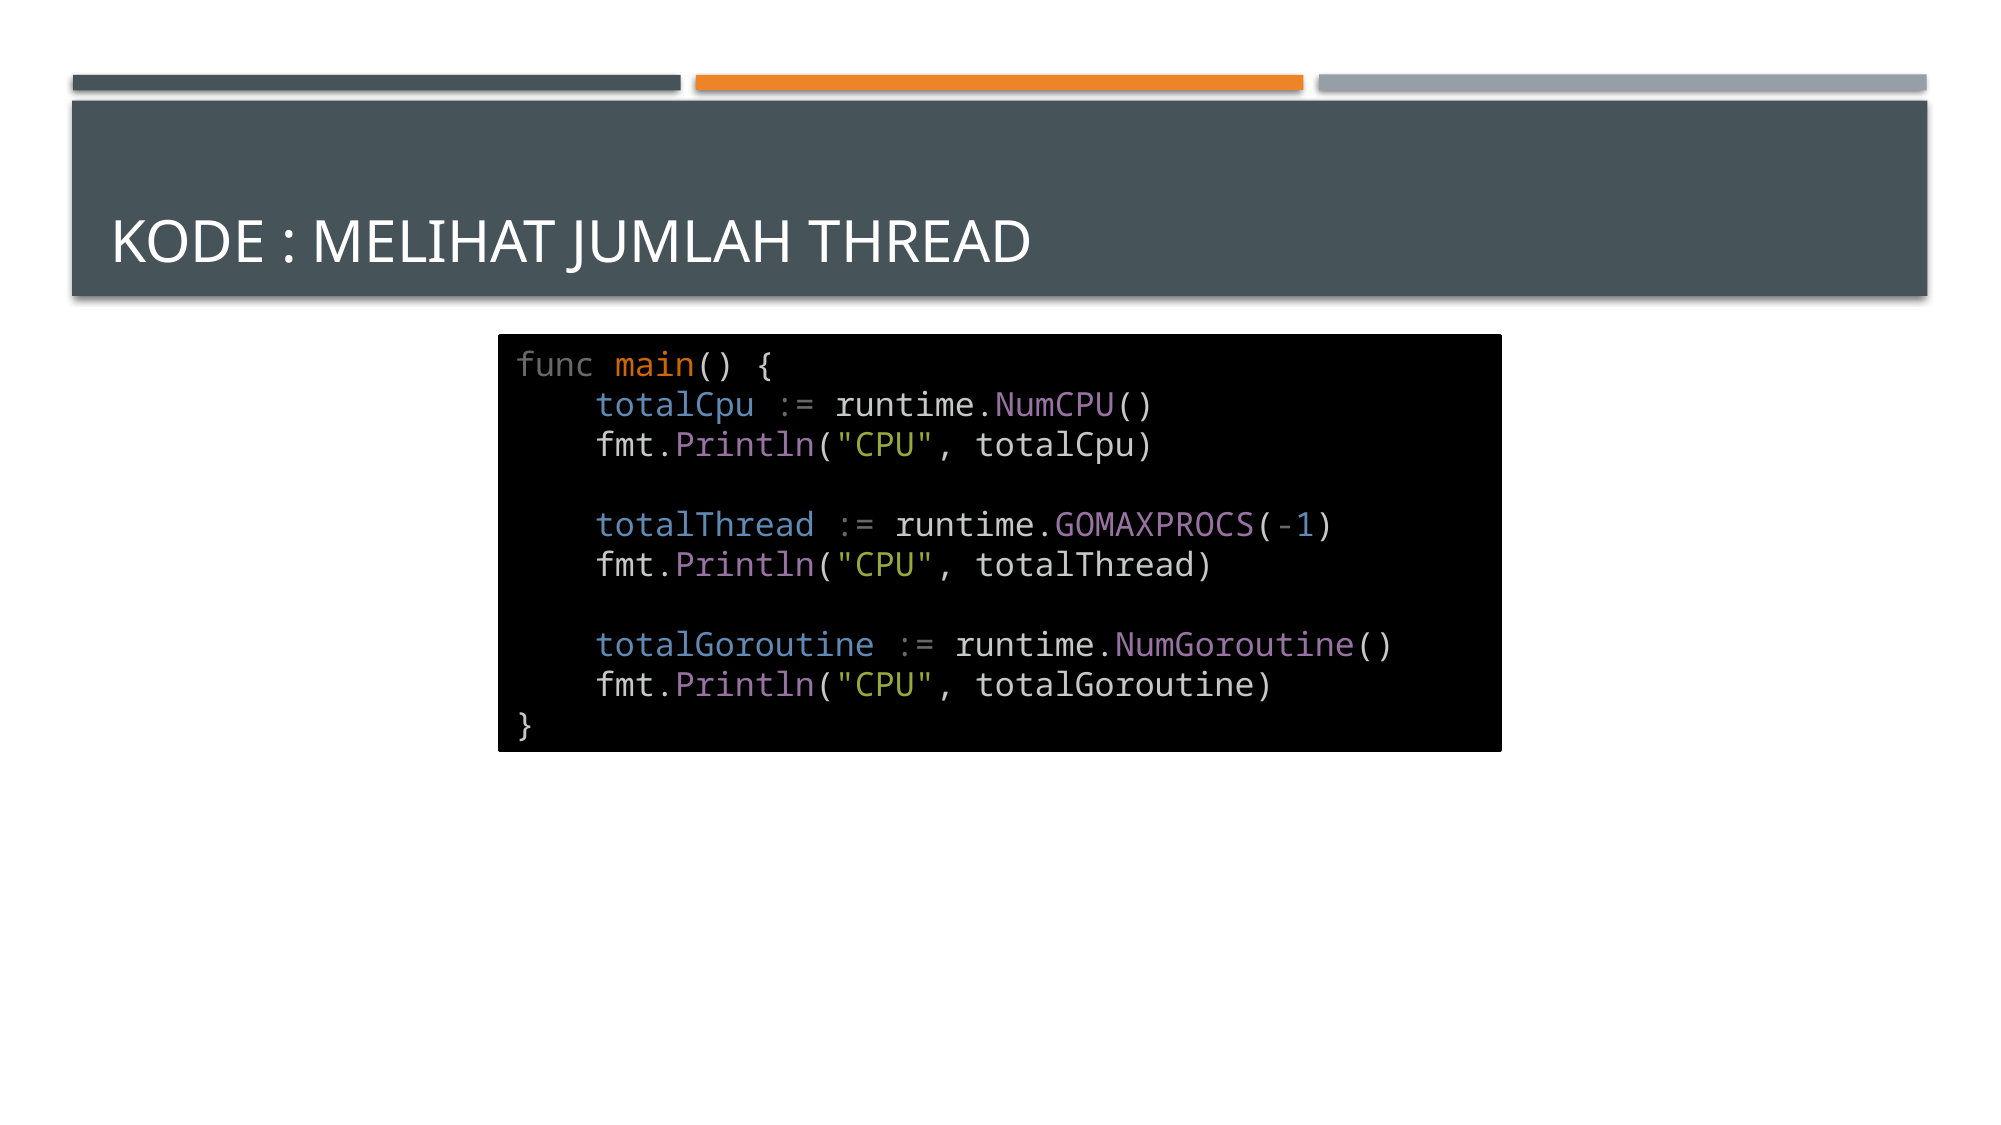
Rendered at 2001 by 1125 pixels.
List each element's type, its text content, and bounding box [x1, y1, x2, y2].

text_box func main() { totalCpu := runtime.NumCPU() fmt.Println("CPU", totalCpu) totalThread := runtime.GOMAXPROCS(-1) fmt.Println("CPU", totalThread) totalGoroutine := runtime.NumGoroutine() fmt.Println("CPU", totalGoroutine) } [498, 334, 1502, 752]
title Kode : Melihat Jumlah Thread [95, 115, 1905, 282]
